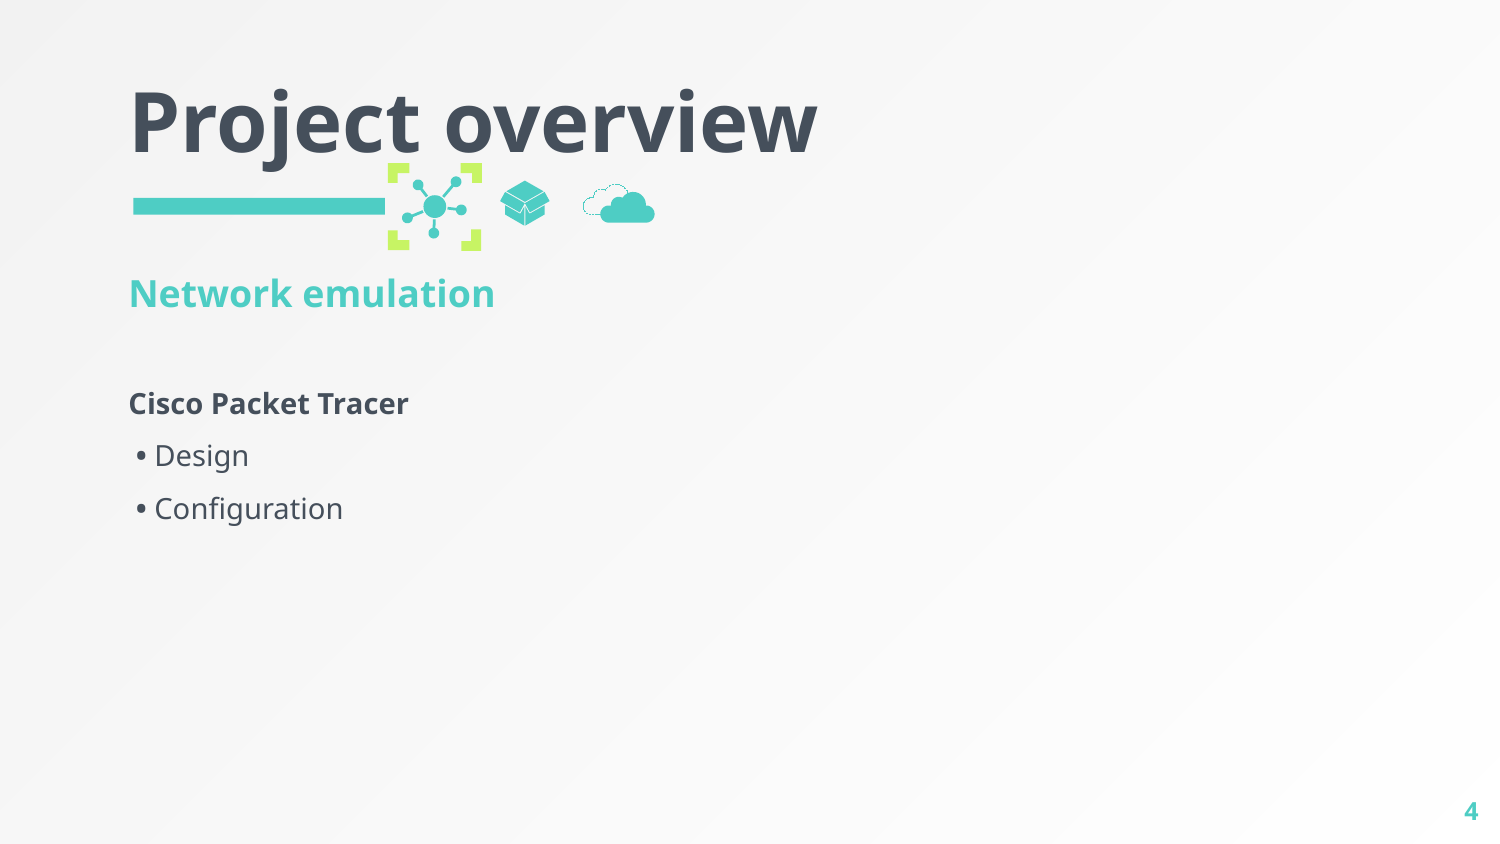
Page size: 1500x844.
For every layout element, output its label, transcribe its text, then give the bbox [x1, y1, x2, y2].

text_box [387, 162, 483, 251]
slide_number 4 [1403, 780, 1494, 832]
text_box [499, 180, 550, 226]
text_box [582, 183, 655, 223]
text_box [401, 176, 467, 239]
list Network emulation Cisco Packet Tracer • Design • Configuration [113, 232, 670, 671]
title Project overview [113, 103, 950, 184]
